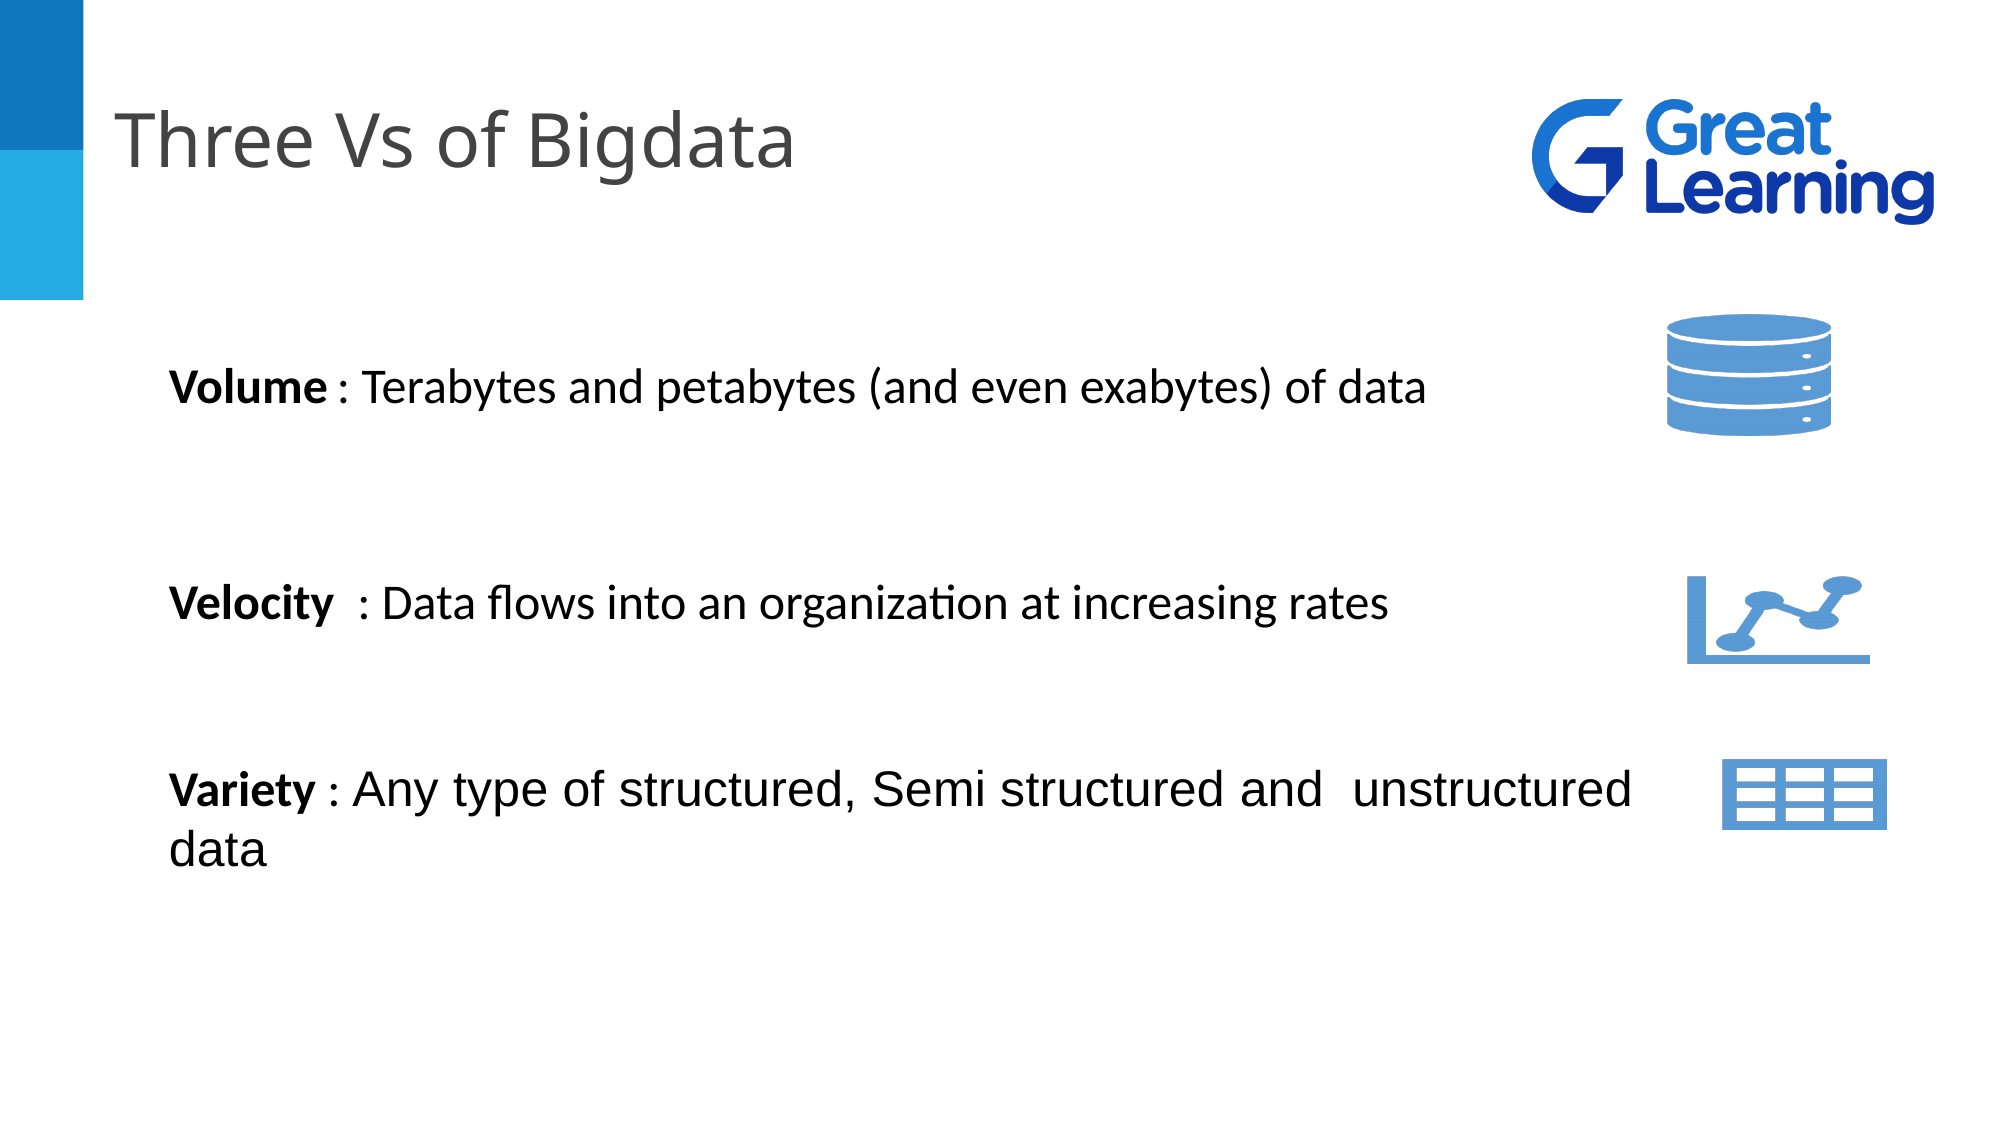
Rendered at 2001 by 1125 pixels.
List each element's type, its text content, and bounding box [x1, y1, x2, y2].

text_box [0, 149, 84, 300]
text_box Variety : Any type of structured, Semi structured and unstructured data [154, 748, 1650, 884]
picture [1532, 99, 1934, 225]
text_box Three Vs of Bigdata [99, 47, 848, 233]
text_box [1707, 735, 1902, 854]
text_box [1651, 560, 1902, 680]
text_box Velocity : Data flows into an organization at increasing rates [154, 562, 1651, 638]
text_box [0, 0, 84, 149]
text_box Volume : Terabytes and petabytes (and even exabytes) of data [154, 345, 1610, 421]
text_box [1610, 298, 1887, 452]
